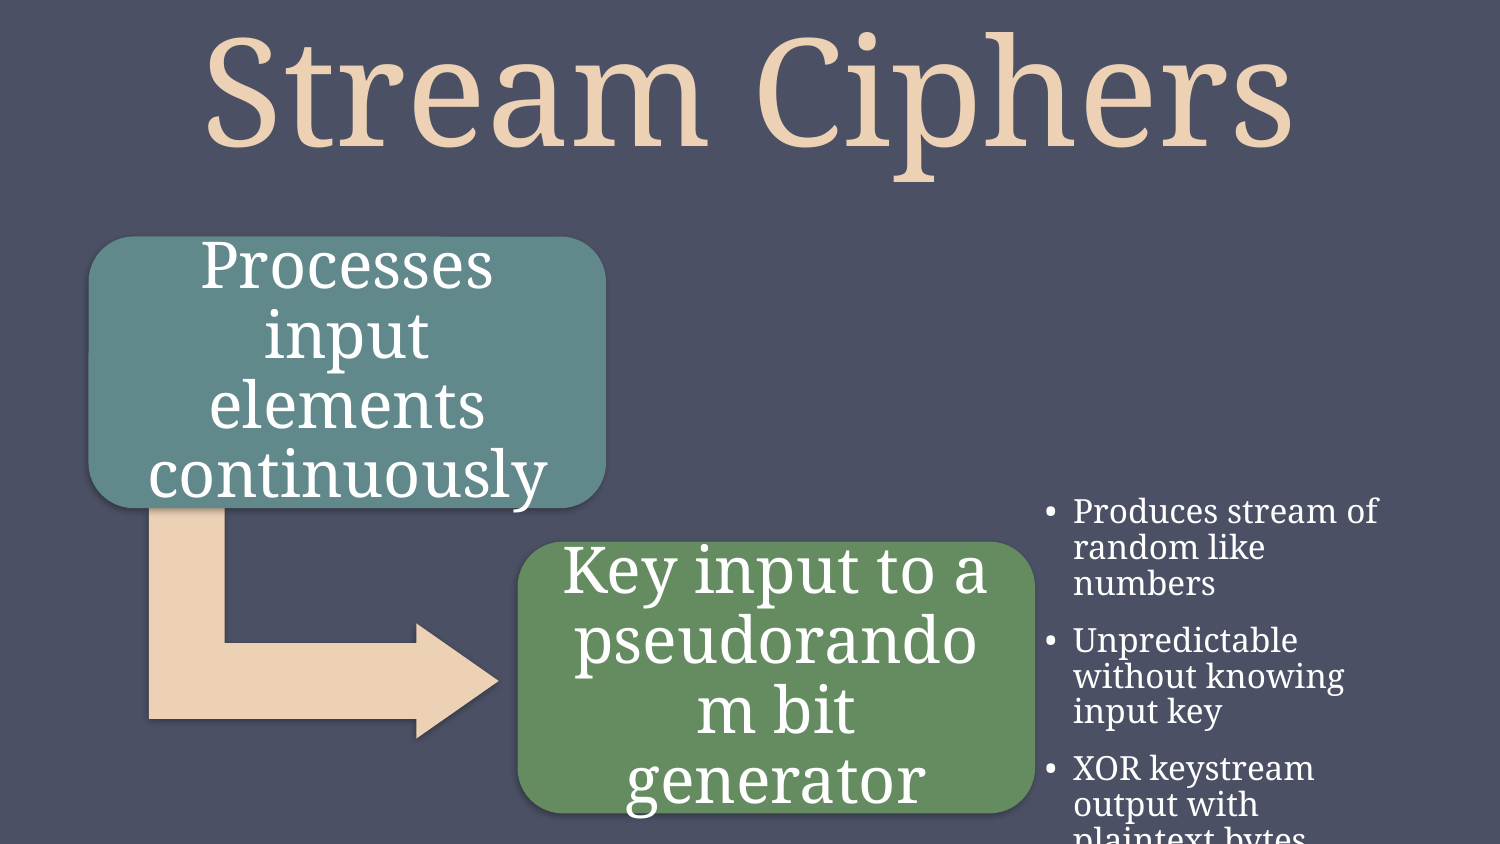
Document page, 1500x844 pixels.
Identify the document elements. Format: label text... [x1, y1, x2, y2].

title Stream Ciphers [75, 0, 1425, 183]
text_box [88, 236, 1412, 814]
